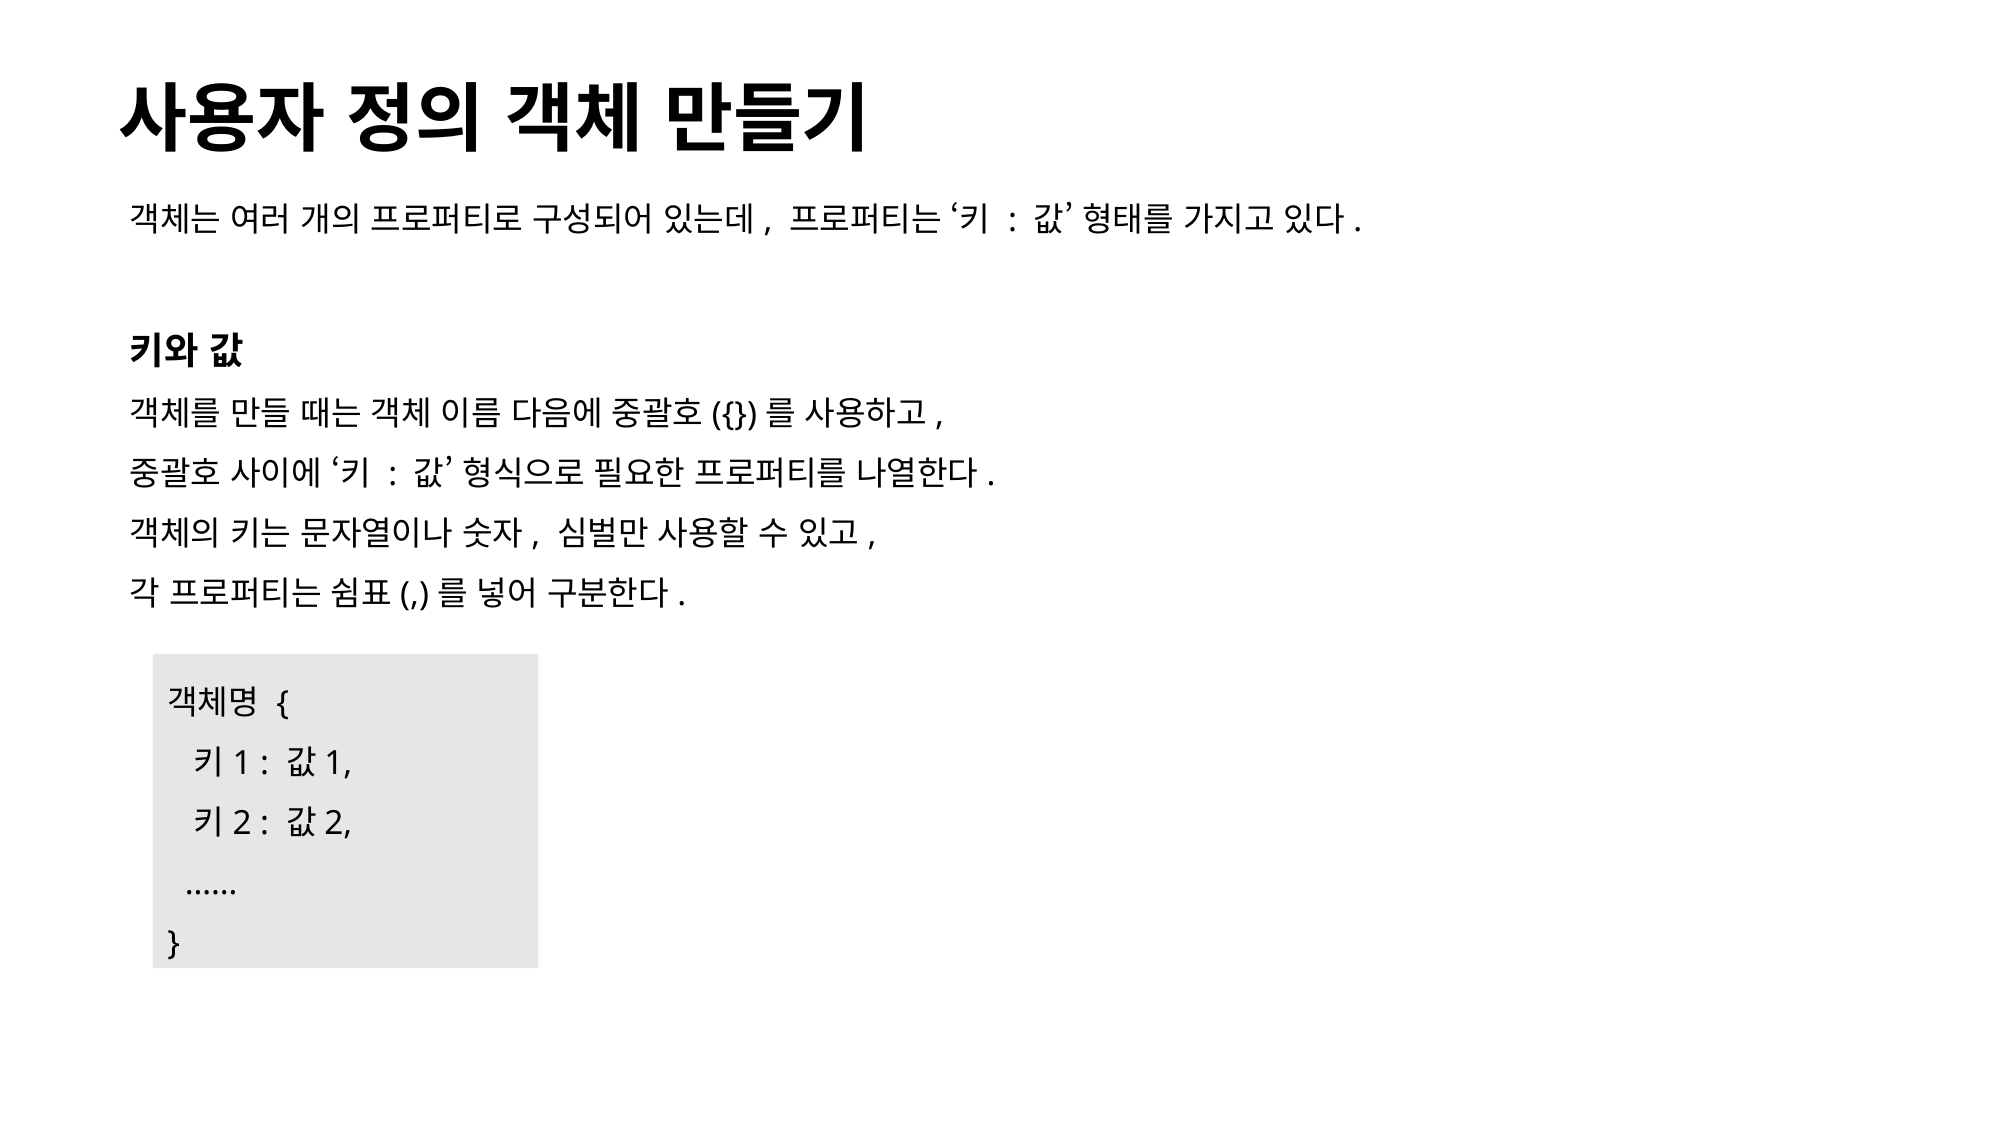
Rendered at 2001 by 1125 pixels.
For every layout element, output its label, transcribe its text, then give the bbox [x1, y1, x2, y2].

title 사용자 정의 객체 만들기 [103, 52, 1566, 191]
text_box 객체명 { 키1 : 값1, 키2 : 값2, …… } [152, 653, 539, 969]
text_box 키와 값 객체를 만들 때는 객체 이름 다음에 중괄호({})를 사용하고, 중괄호 사이에 ‘키 : 값’ 형식으로 필요한 프로퍼티를 나열한다. 객체의 키는 문자열이나 숫자, 심벌만 사용할 수 있고, 각 프로퍼티는 쉼표(,)를 넣어 구분한다. [115, 297, 1339, 620]
text_box 객체는 여러 개의 프로퍼티로 구성되어 있는데, 프로퍼티는 ‘키 : 값’ 형태를 가지고 있다. [115, 190, 1690, 246]
